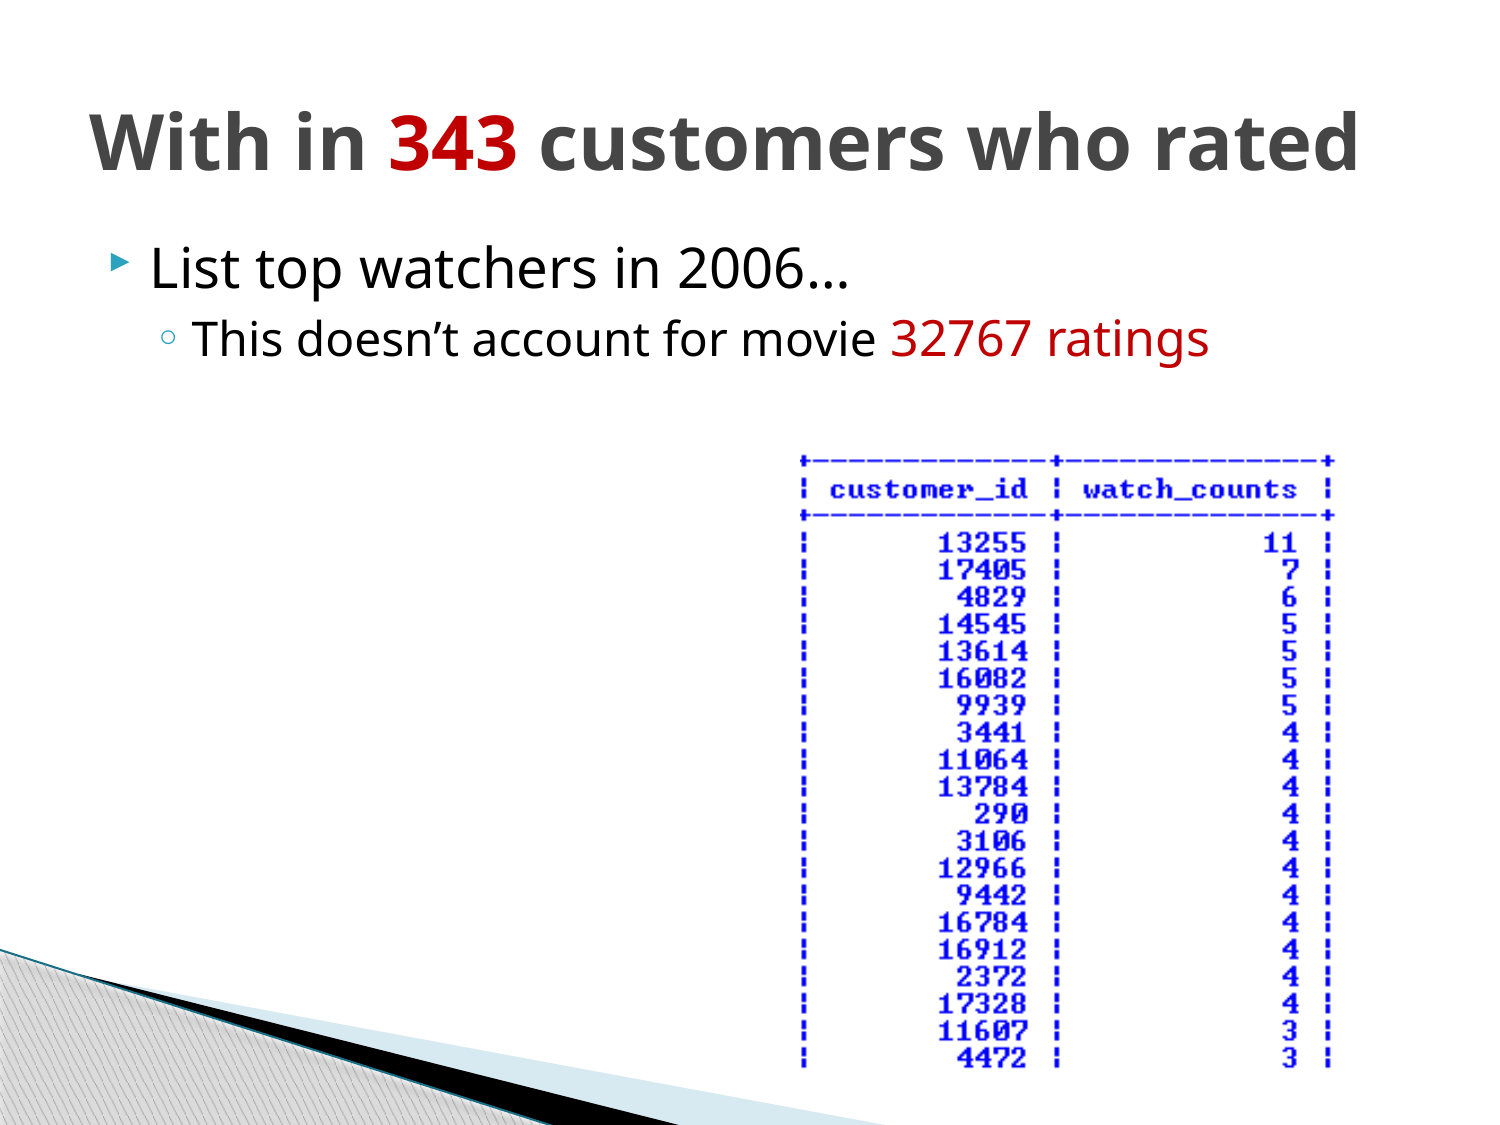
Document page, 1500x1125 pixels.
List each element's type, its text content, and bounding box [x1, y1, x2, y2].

title With in 343 customers who rated [75, 45, 1425, 233]
list List top watchers in 2006… This doesn’t account for movie 32767 ratings [75, 224, 1450, 500]
picture [799, 449, 1342, 1076]
